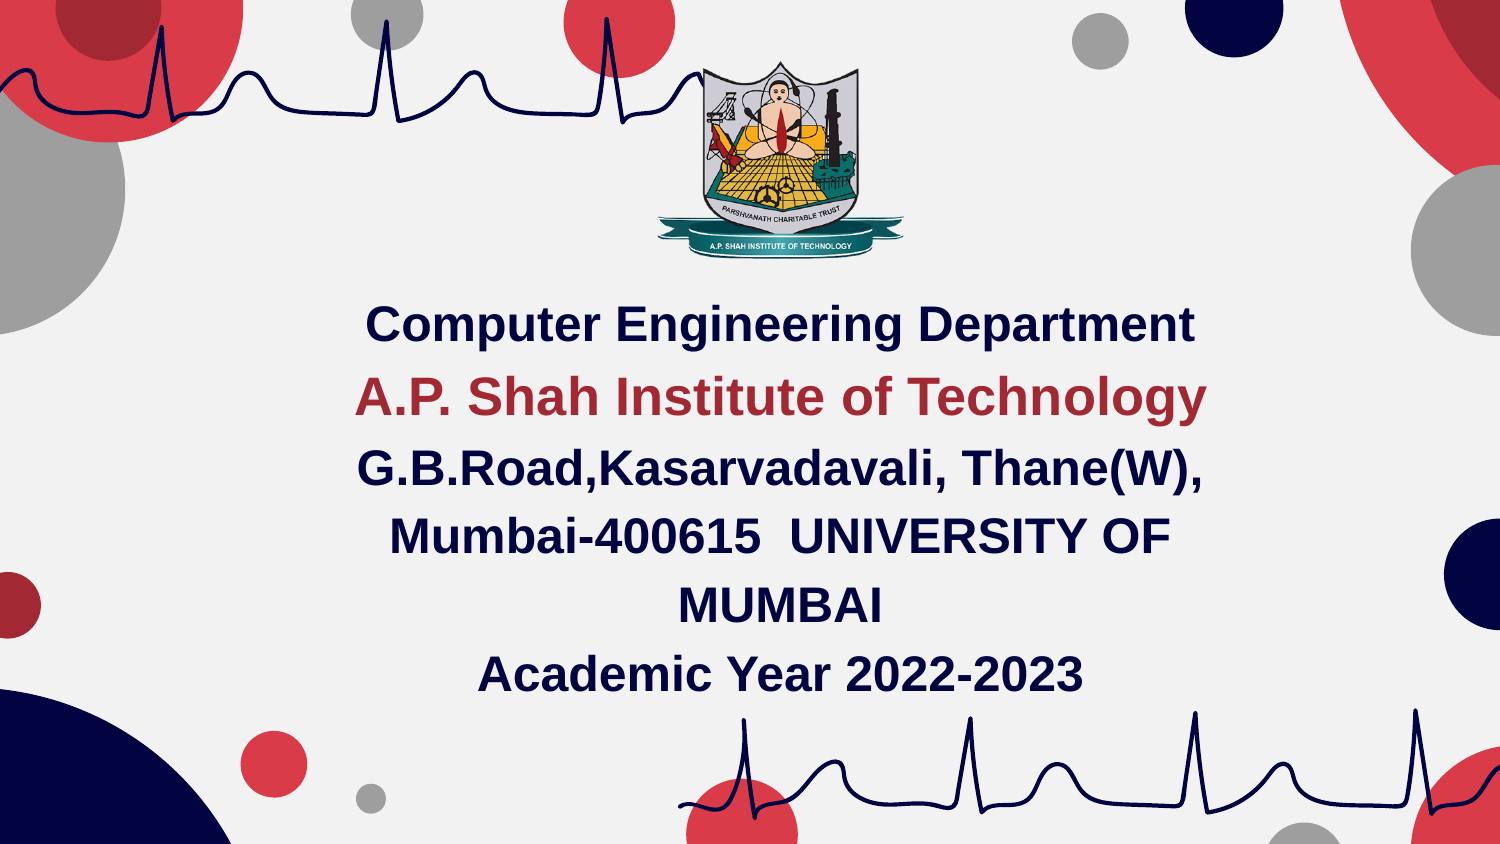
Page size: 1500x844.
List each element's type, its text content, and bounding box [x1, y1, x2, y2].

picture [656, 61, 904, 259]
text_box Computer Engineering Department A.P. Shah Institute of Technology G.B.Road,Kasarvadavali, Thane(W), Mumbai-400615 UNIVERSITY OF MUMBAI Academic Year 2022-2023 [334, 267, 1226, 717]
